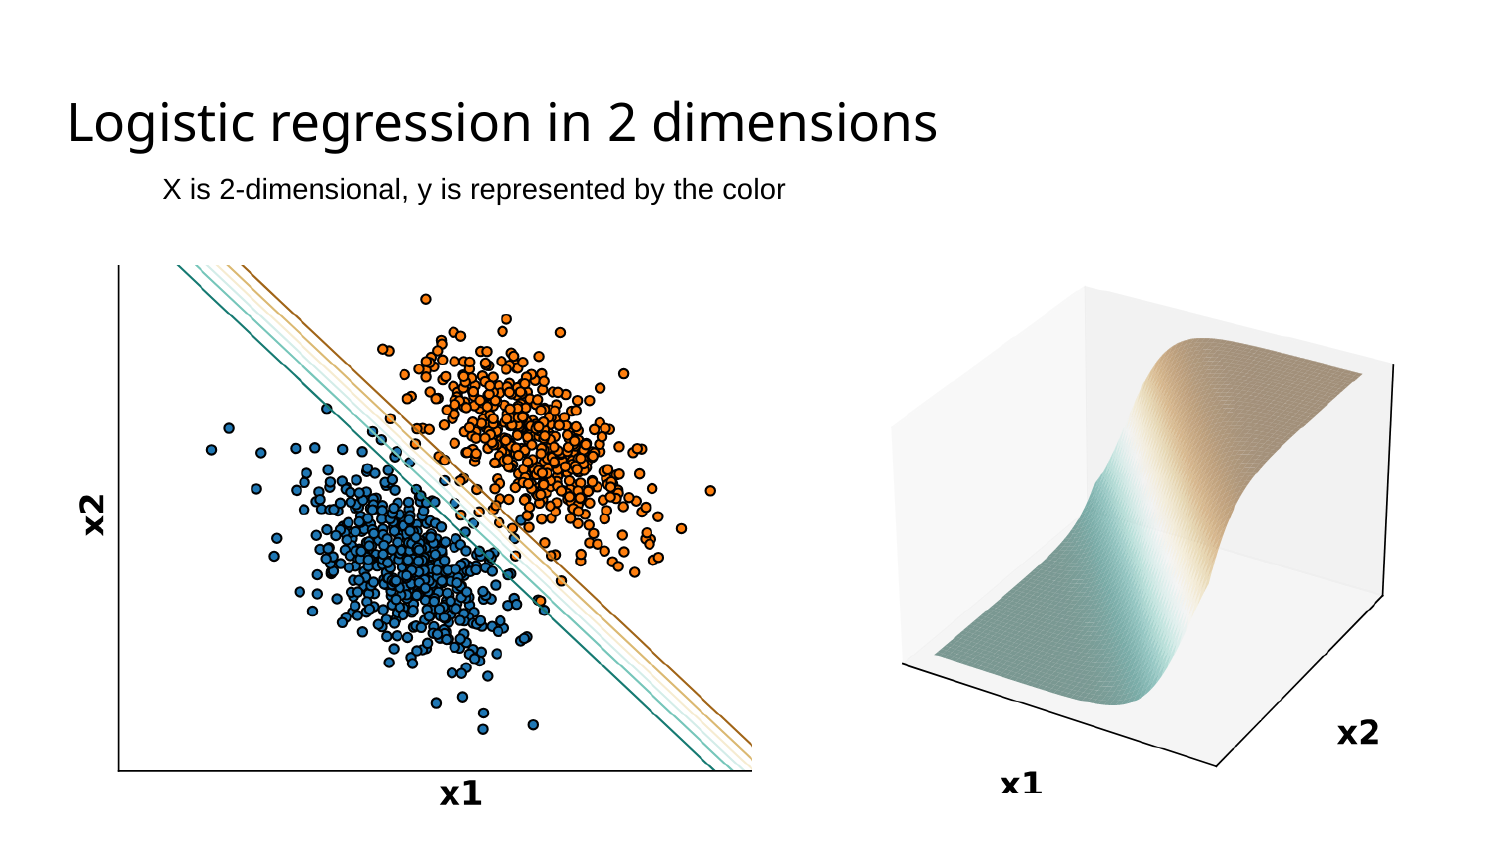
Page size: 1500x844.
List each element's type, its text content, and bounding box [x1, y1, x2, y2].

picture [50, 265, 752, 815]
text_box X is 2-dimensional, y is represented by the color [147, 155, 1238, 221]
title Logistic regression in 2 dimensions [51, 72, 1449, 167]
picture [768, 245, 1468, 793]
